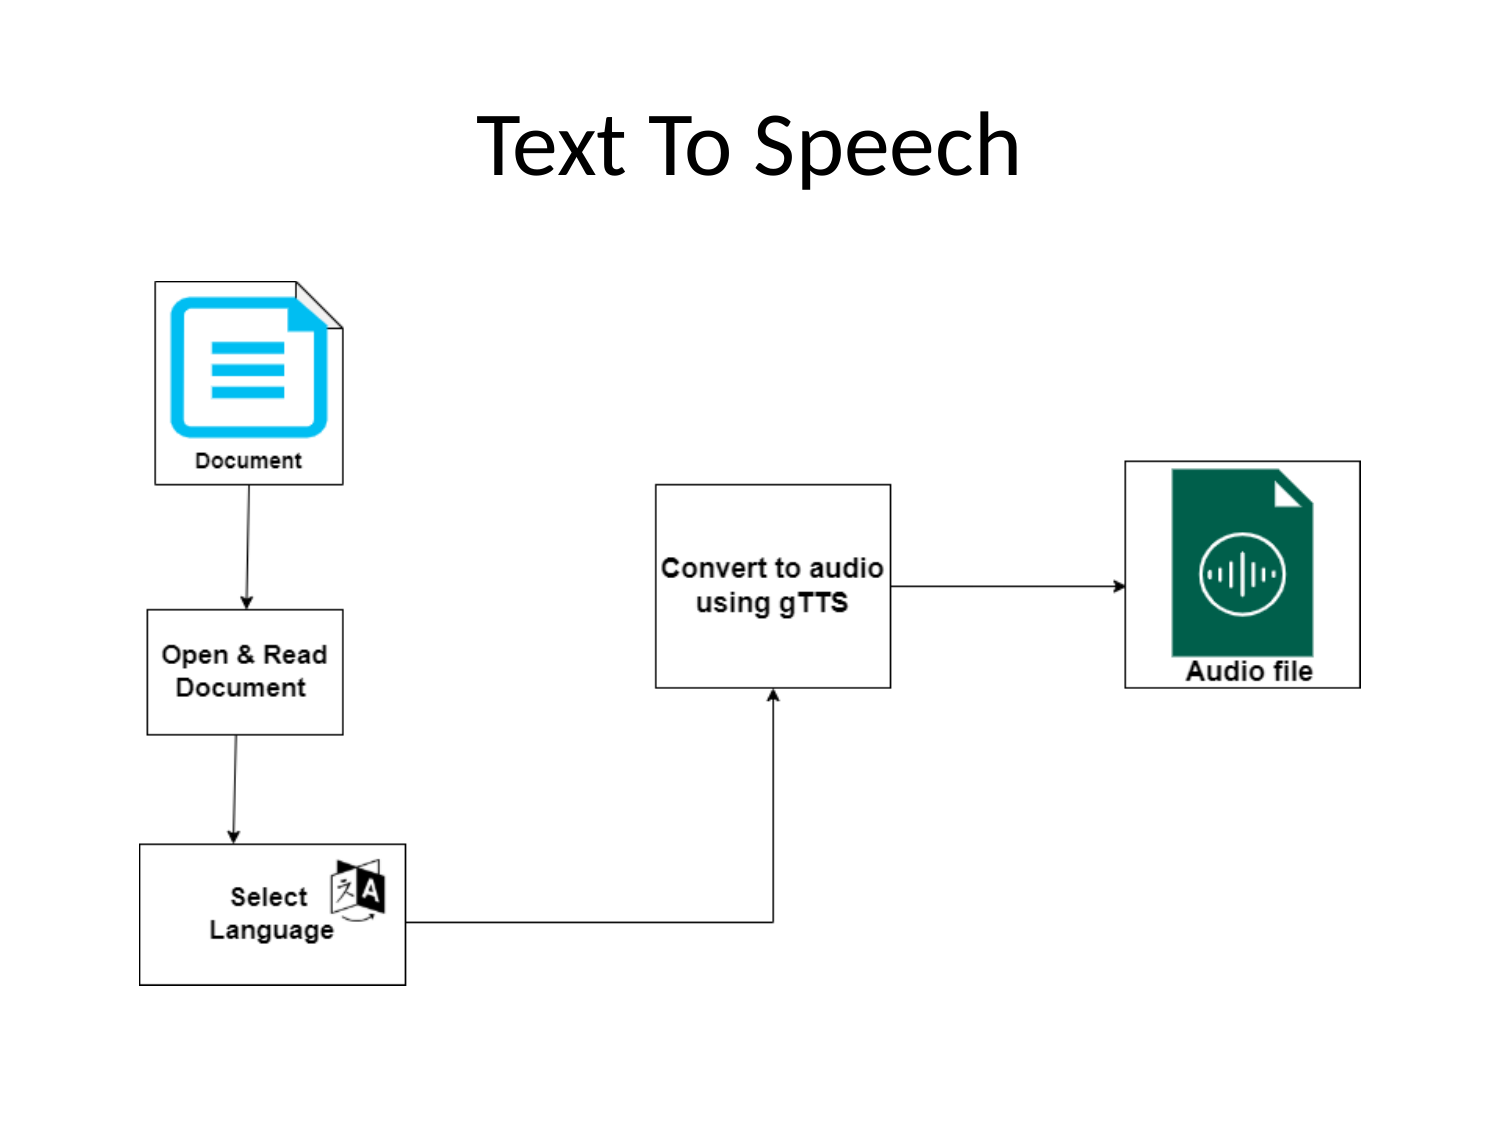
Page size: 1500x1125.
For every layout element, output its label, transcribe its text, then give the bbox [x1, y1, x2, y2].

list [139, 281, 1361, 987]
title Text To Speech [75, 45, 1425, 233]
